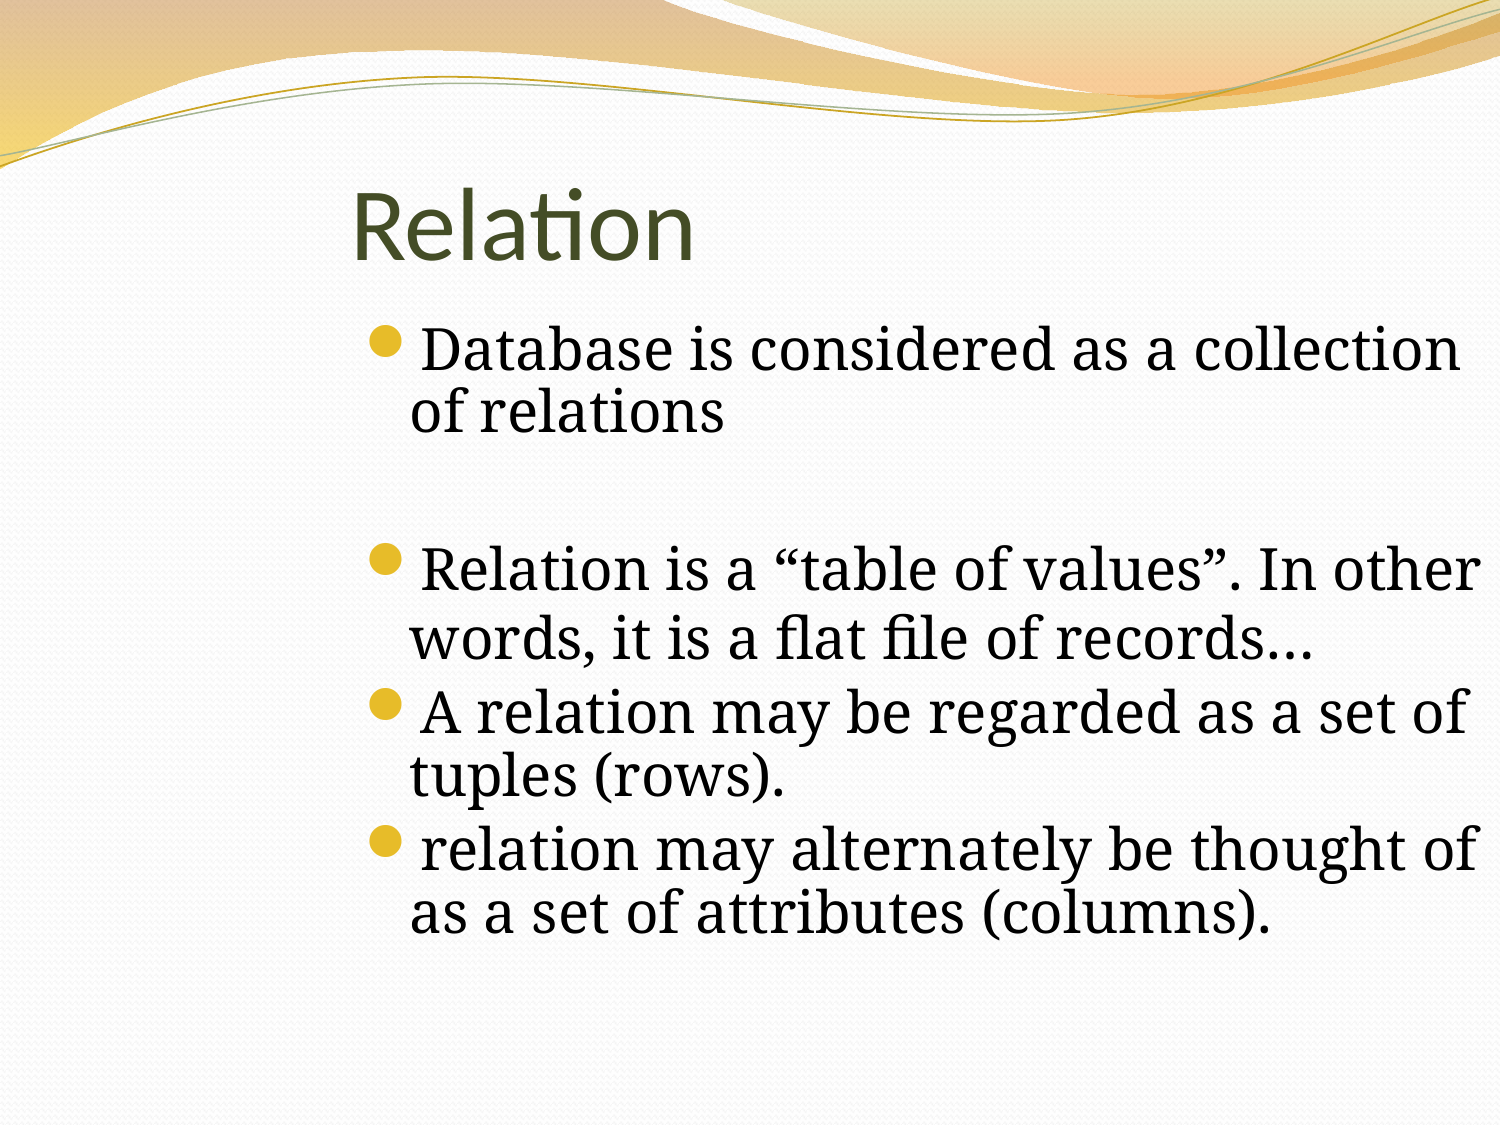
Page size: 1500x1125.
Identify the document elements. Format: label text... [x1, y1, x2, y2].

list Database is considered as a collection of relations Relation is a “table of values”. In other words, it is a flat file of records… A relation may be regarded as a set of tuples (rows). relation may alternately be thought of as a set of attributes (columns). [350, 312, 1500, 1063]
title Relation [350, 31, 1500, 282]
